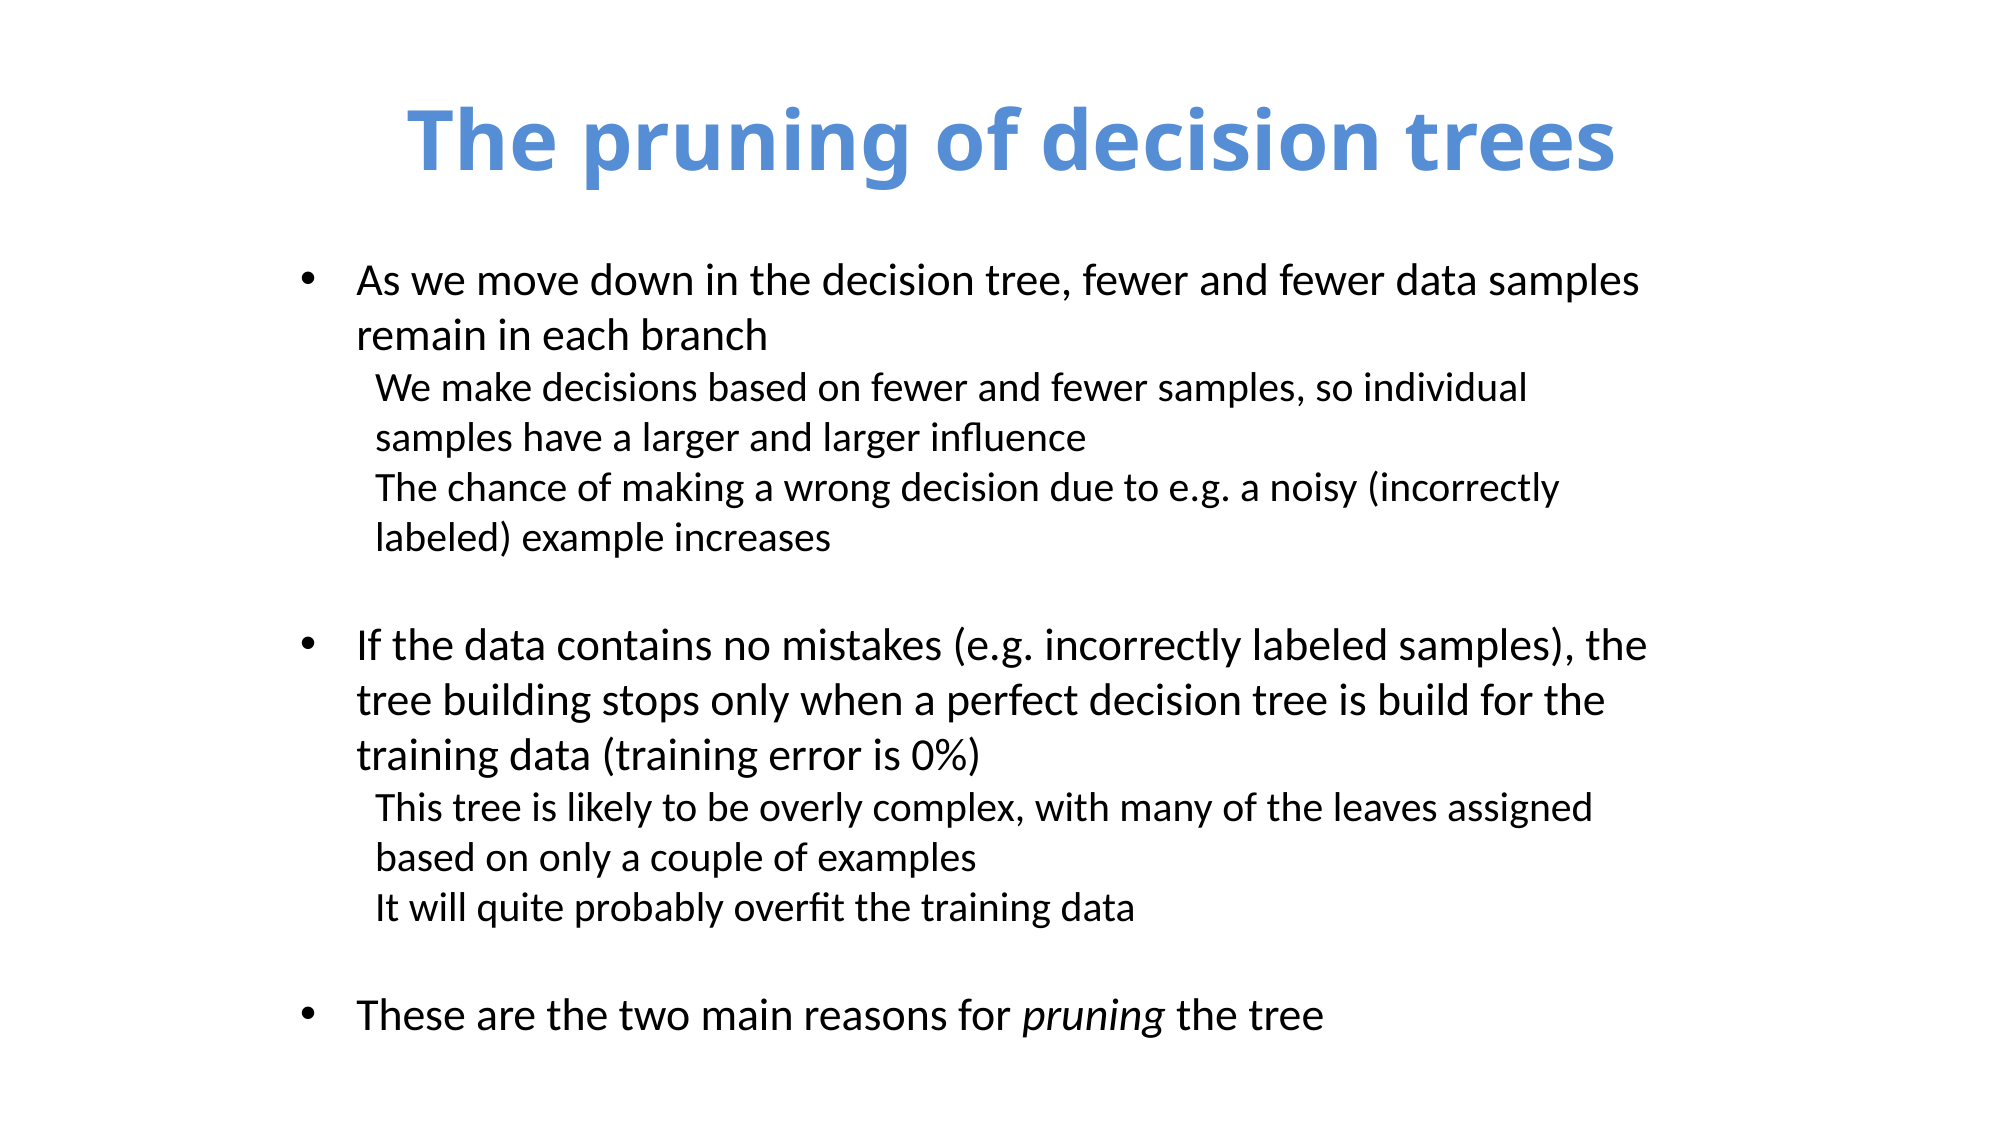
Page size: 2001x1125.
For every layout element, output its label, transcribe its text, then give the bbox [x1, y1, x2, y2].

title The pruning of decision trees [337, 87, 1688, 189]
list As we move down in the decision tree, fewer and fewer data samples remain in each branch We make decisions based on fewer and fewer samples, so individual samples have a larger and larger influence The chance of making a wrong decision due to e.g. a noisy (incorrectly labeled) example increases If the data contains no mistakes (e.g. incorrectly labeled samples), the tree building stops only when a perfect decision tree is build for the training data (training error is 0%) This tree is likely to be overly complex, with many of the leaves assigned based on only a couple of examples It will quite probably overfit the training data These are the two main reasons for pruning the tree [300, 249, 1650, 1125]
